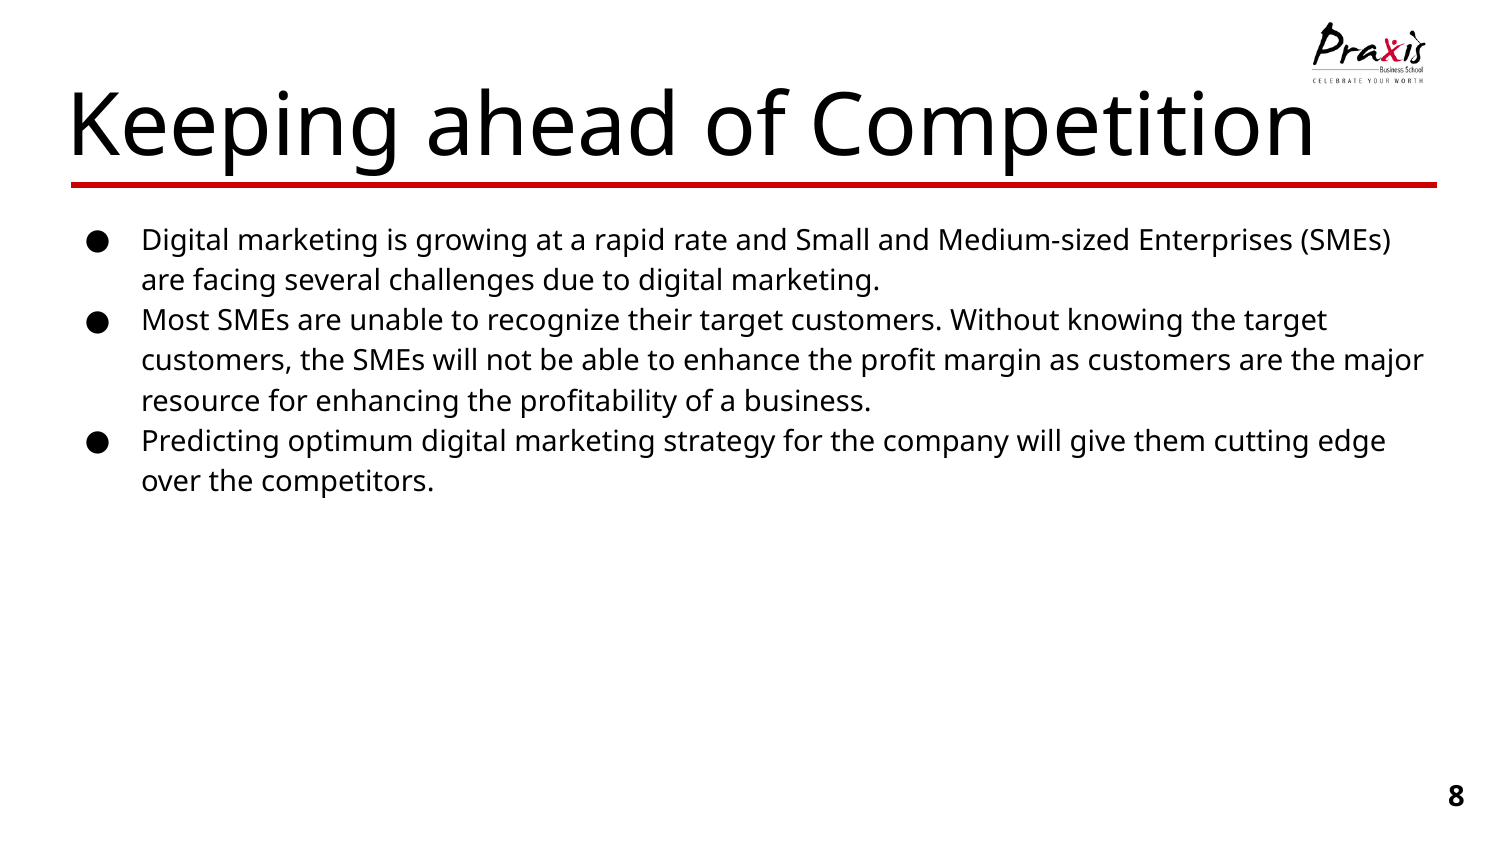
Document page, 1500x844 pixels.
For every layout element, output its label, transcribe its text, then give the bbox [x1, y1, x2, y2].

slide_number 8 [1389, 764, 1480, 830]
title Keeping ahead of Competition [51, 51, 1449, 189]
list Digital marketing is growing at a rapid rate and Small and Medium-sized Enterprises (SMEs) are facing several challenges due to digital marketing. Most SMEs are unable to recognize their target customers. Without knowing the target customers, the SMEs will not be able to enhance the profit margin as customers are the major resource for enhancing the profitability of a business. Predicting optimum digital marketing strategy for the company will give them cutting edge over the competitors. [51, 200, 1442, 752]
picture [1302, 18, 1436, 51]
